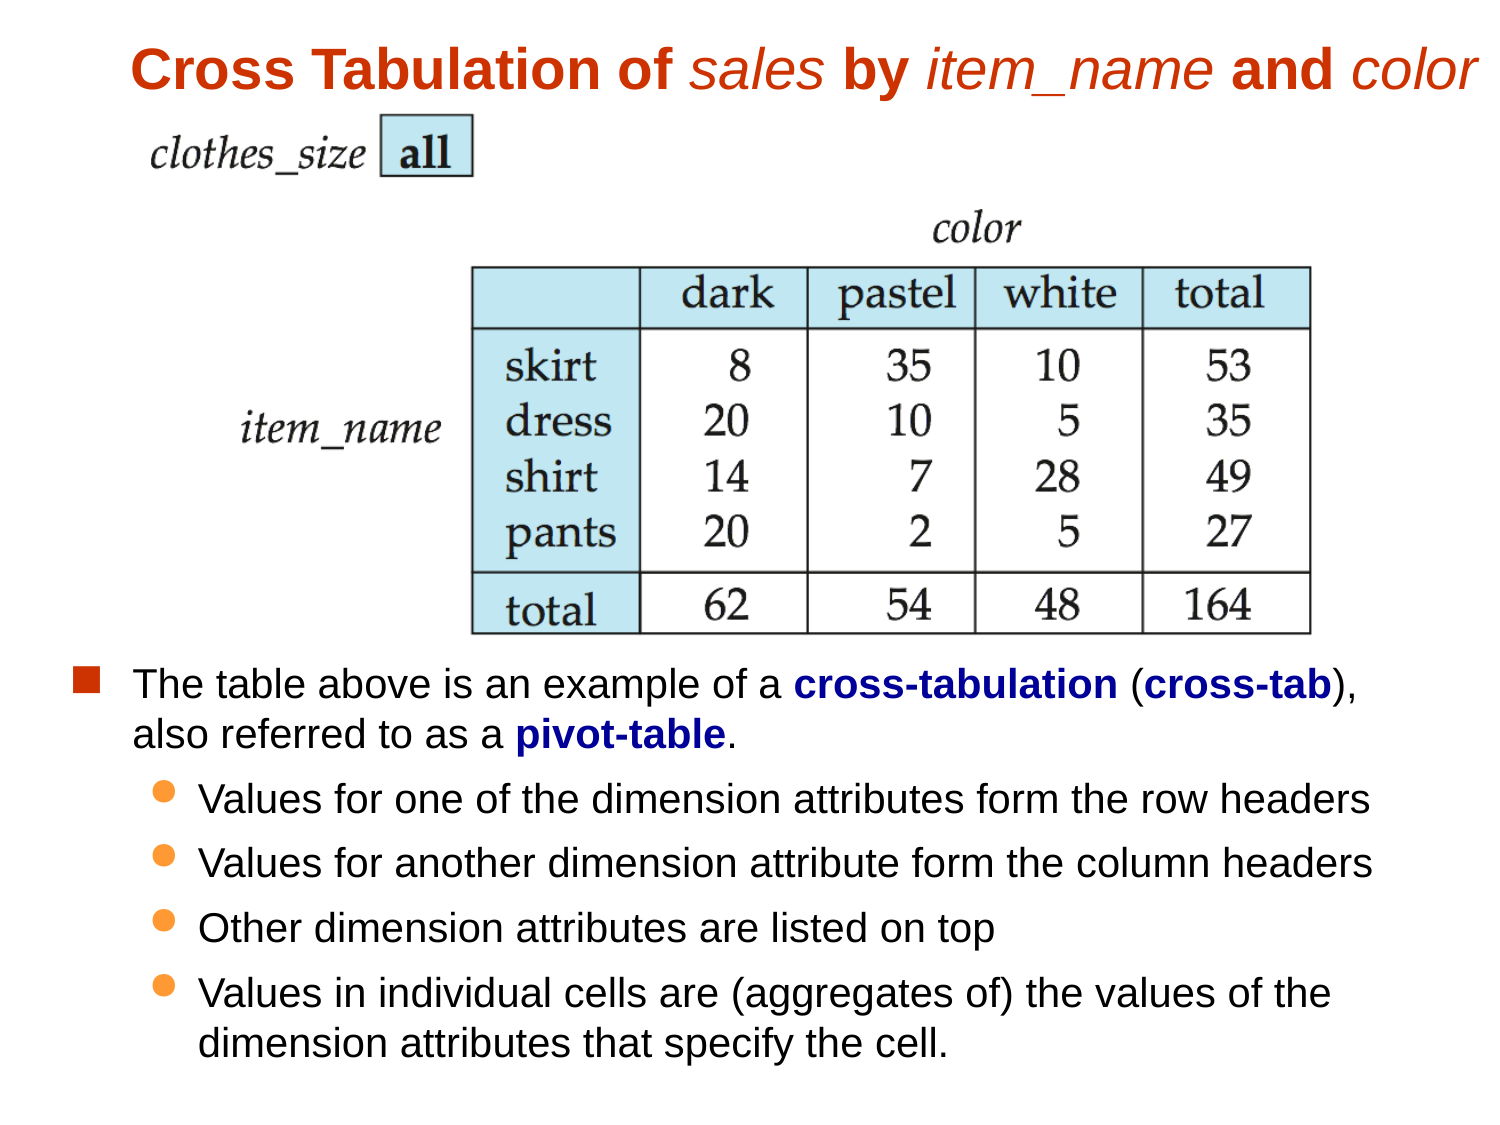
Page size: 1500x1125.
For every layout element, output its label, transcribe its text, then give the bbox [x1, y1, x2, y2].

title Cross Tabulation of sales by item_name and color [98, 8, 1500, 109]
list The table above is an example of a cross-tabulation (cross-tab), also referred to as a pivot-table. Values for one of the dimension attributes form the row headers Values for another dimension attribute form the column headers Other dimension attributes are listed on top Values in individual cells are (aggregates of) the values of the dimension attributes that specify the cell. [60, 649, 1422, 1089]
picture [150, 112, 1316, 638]
